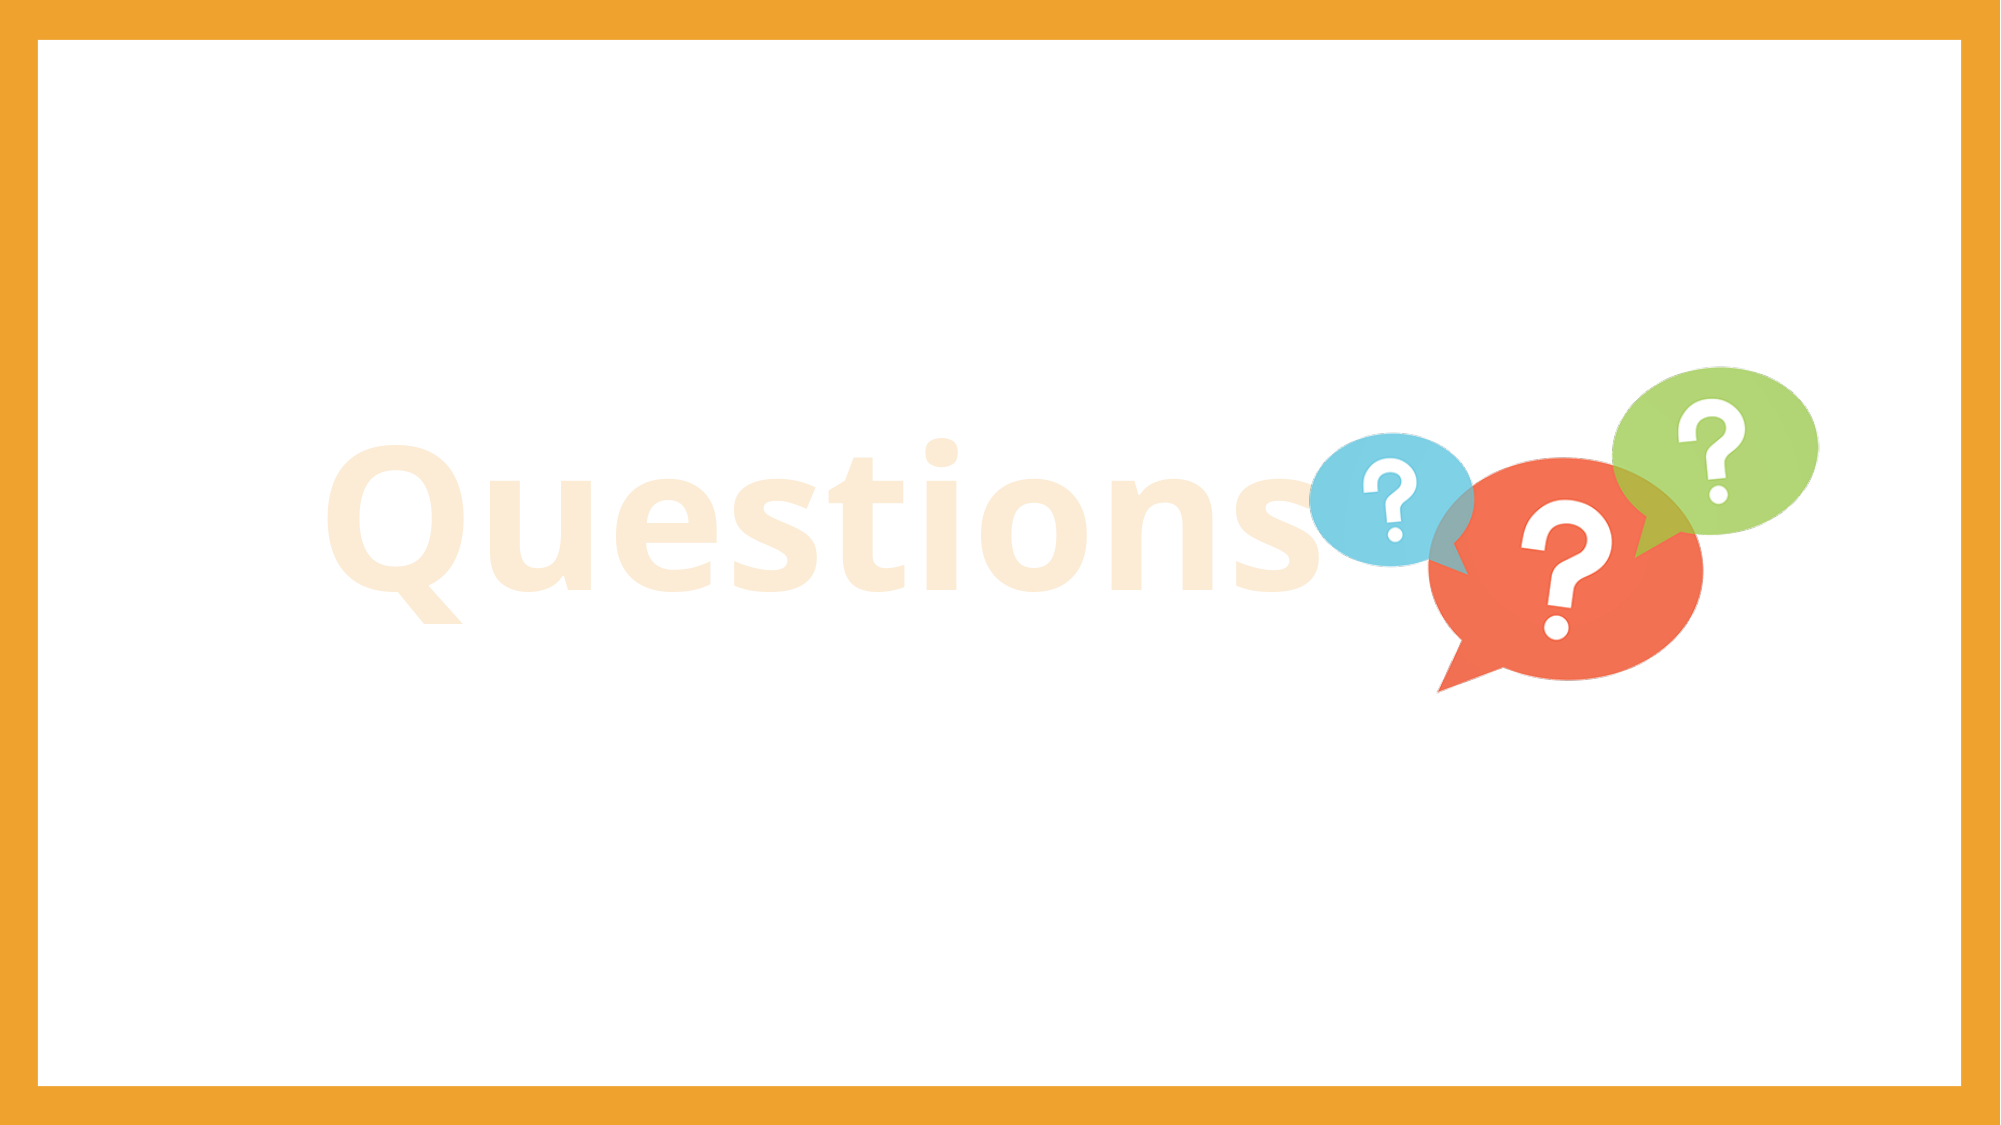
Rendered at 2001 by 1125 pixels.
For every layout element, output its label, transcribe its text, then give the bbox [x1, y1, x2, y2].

text_box Questions [258, 383, 1284, 639]
picture [1290, 355, 1829, 713]
